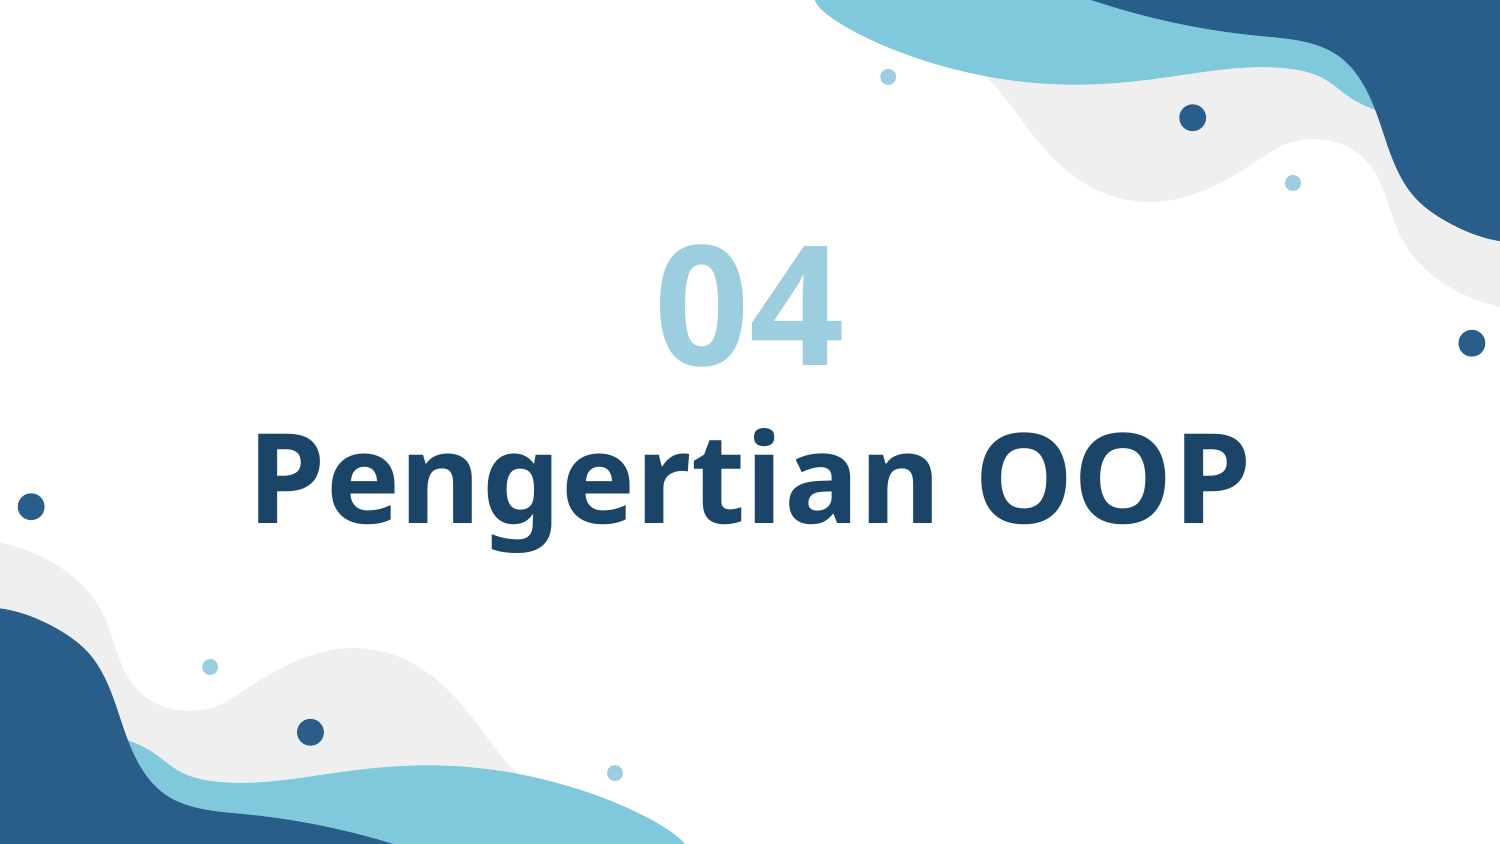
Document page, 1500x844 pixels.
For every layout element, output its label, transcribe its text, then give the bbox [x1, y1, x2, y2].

title Pengertian OOP [193, 406, 1307, 542]
title 04 [509, 218, 991, 379]
